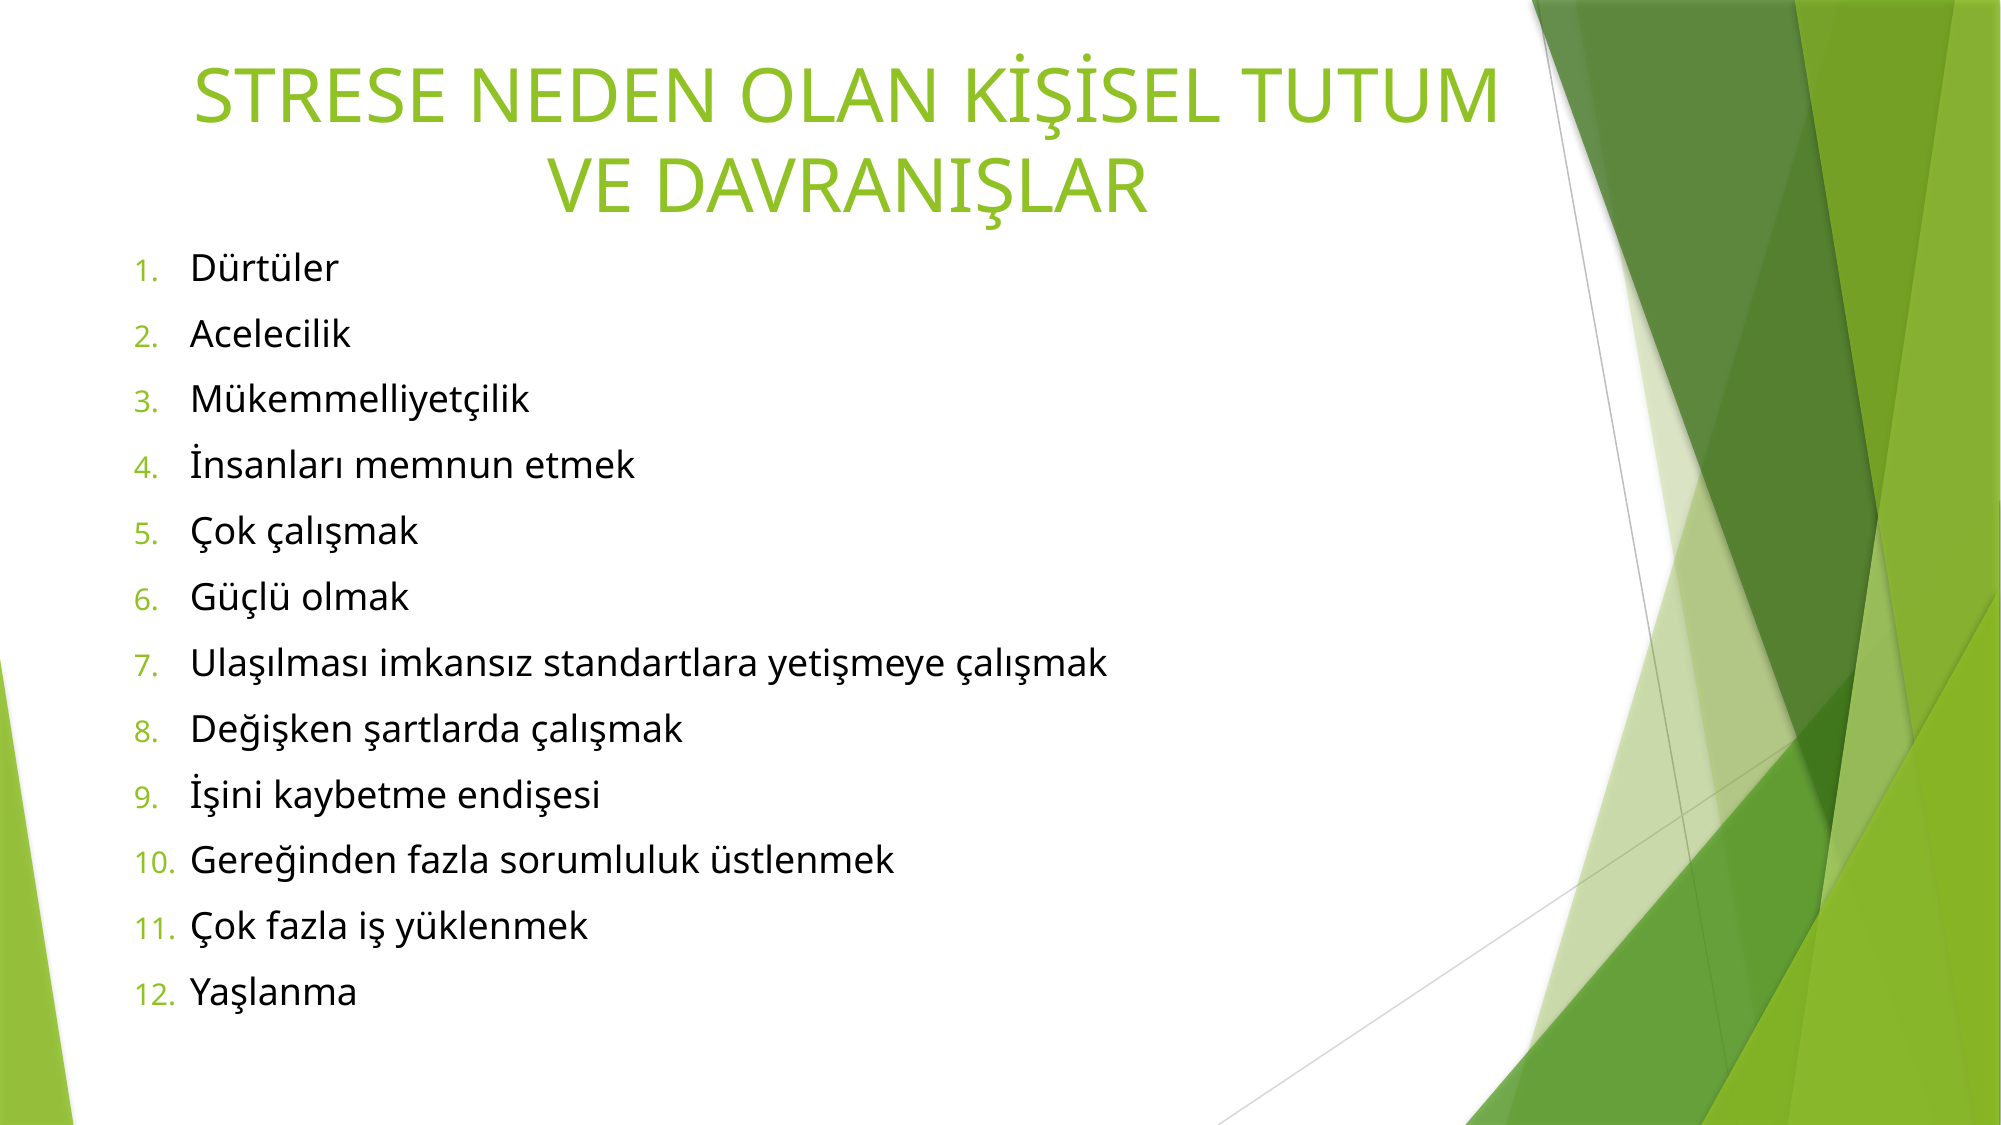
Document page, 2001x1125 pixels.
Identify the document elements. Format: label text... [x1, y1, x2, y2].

title STRESE NEDEN OLAN KİŞİSEL TUTUM VE DAVRANIŞLAR [143, 39, 1554, 257]
list Dürtüler Acelecilik Mükemmelliyetçilik İnsanları memnun etmek Çok çalışmak Güçlü olmak Ulaşılması imkansız standartlara yetişmeye çalışmak Değişken şartlarda çalışmak İşini kaybetme endişesi Gereğinden fazla sorumluluk üstlenmek Çok fazla iş yüklenmek Yaşlanma [118, 236, 1529, 1045]
